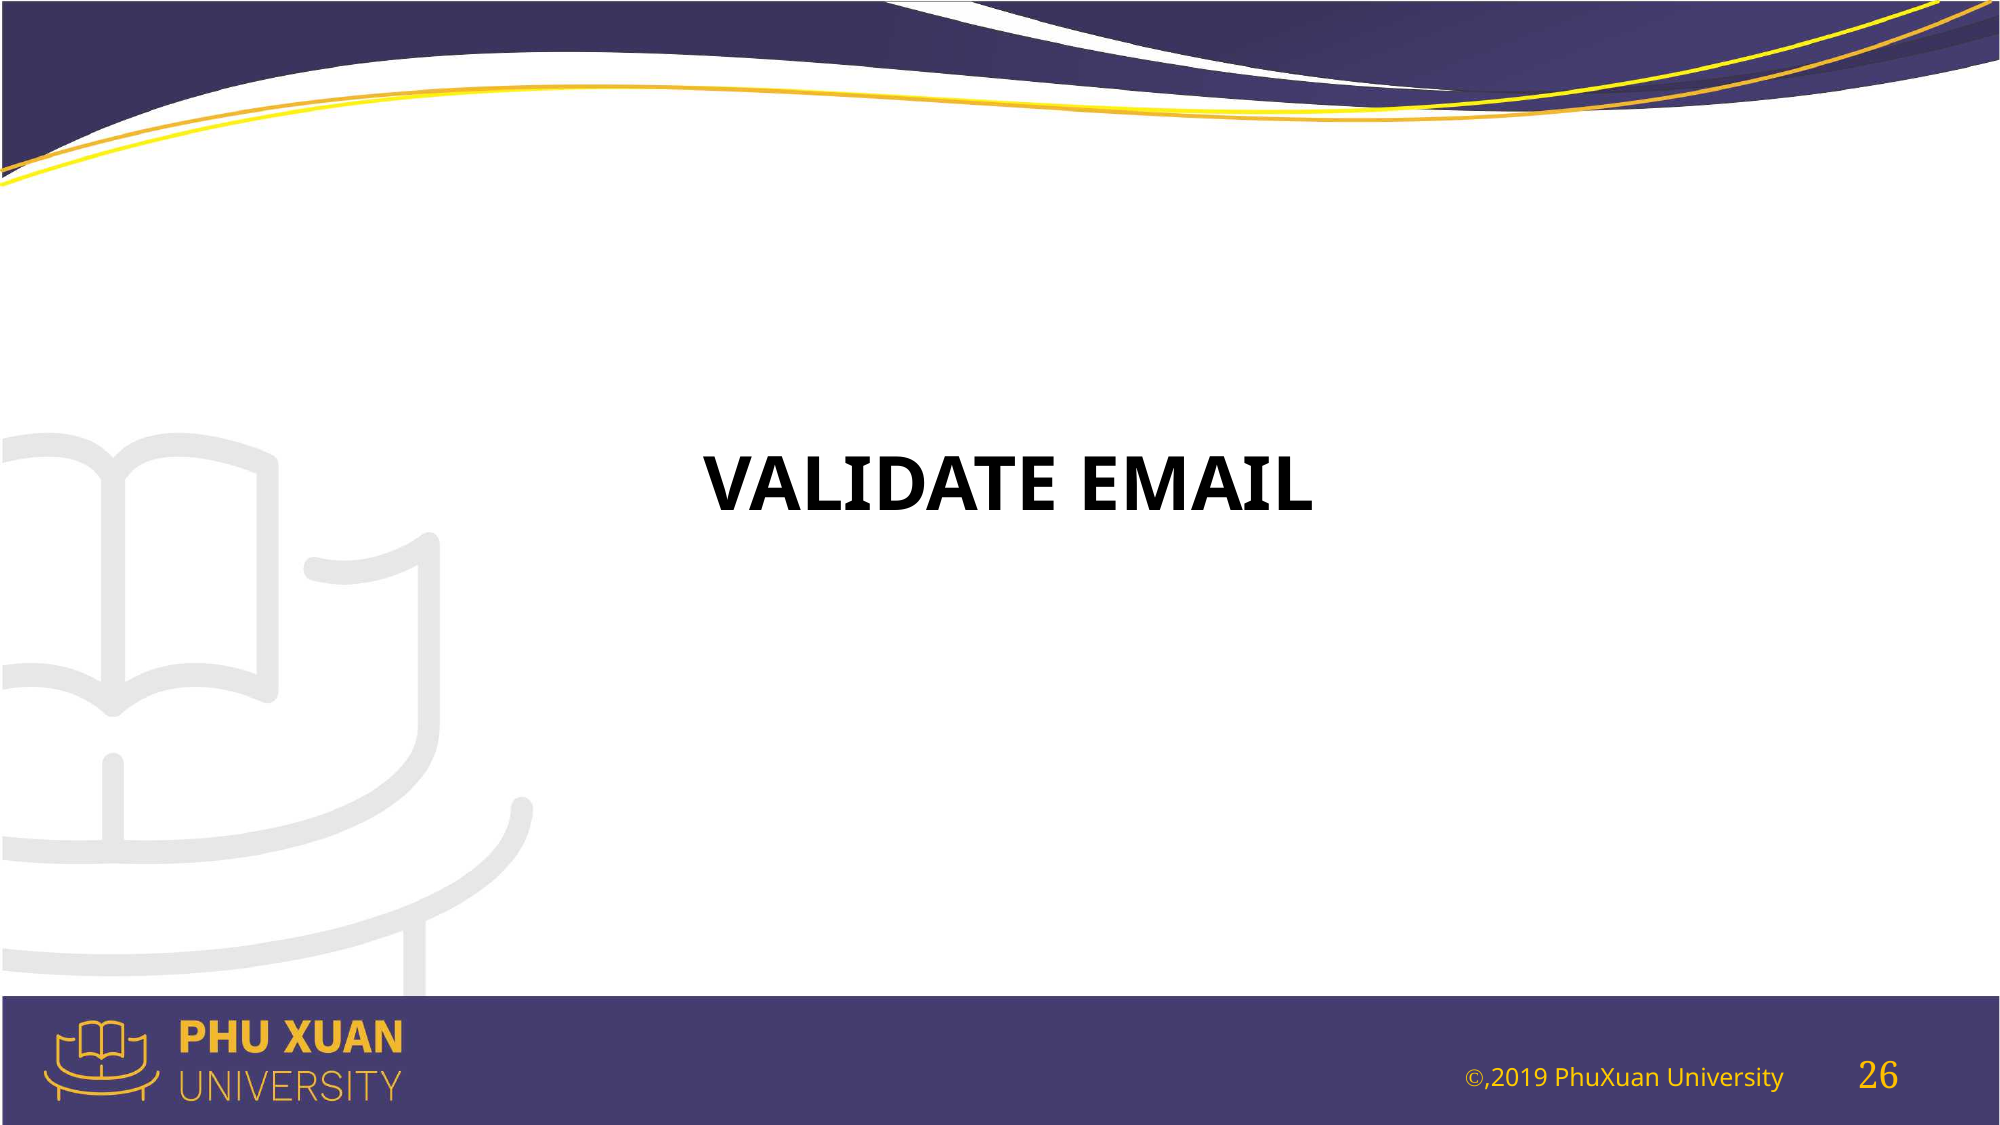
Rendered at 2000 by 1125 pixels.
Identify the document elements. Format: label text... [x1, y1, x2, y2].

slide_number 26 [1732, 1042, 1900, 1103]
picture [0, 0, 2000, 1125]
list VALIDATE EMAIL [99, 322, 1900, 1043]
